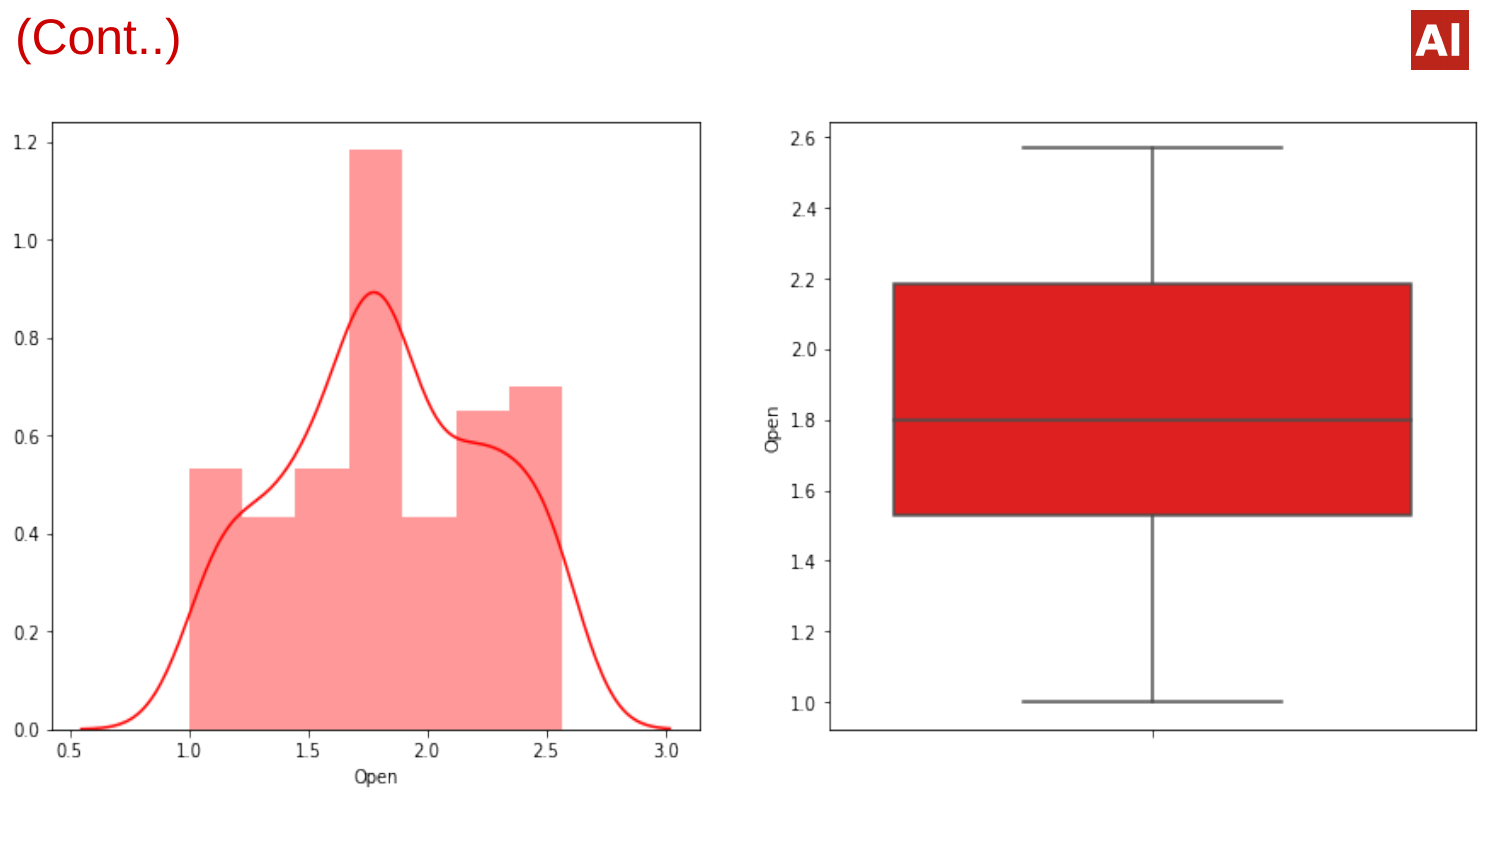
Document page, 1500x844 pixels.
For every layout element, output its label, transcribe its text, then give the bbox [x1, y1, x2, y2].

picture [1411, 10, 1469, 70]
picture [0, 109, 1488, 801]
title (Cont..) [0, 15, 1125, 55]
